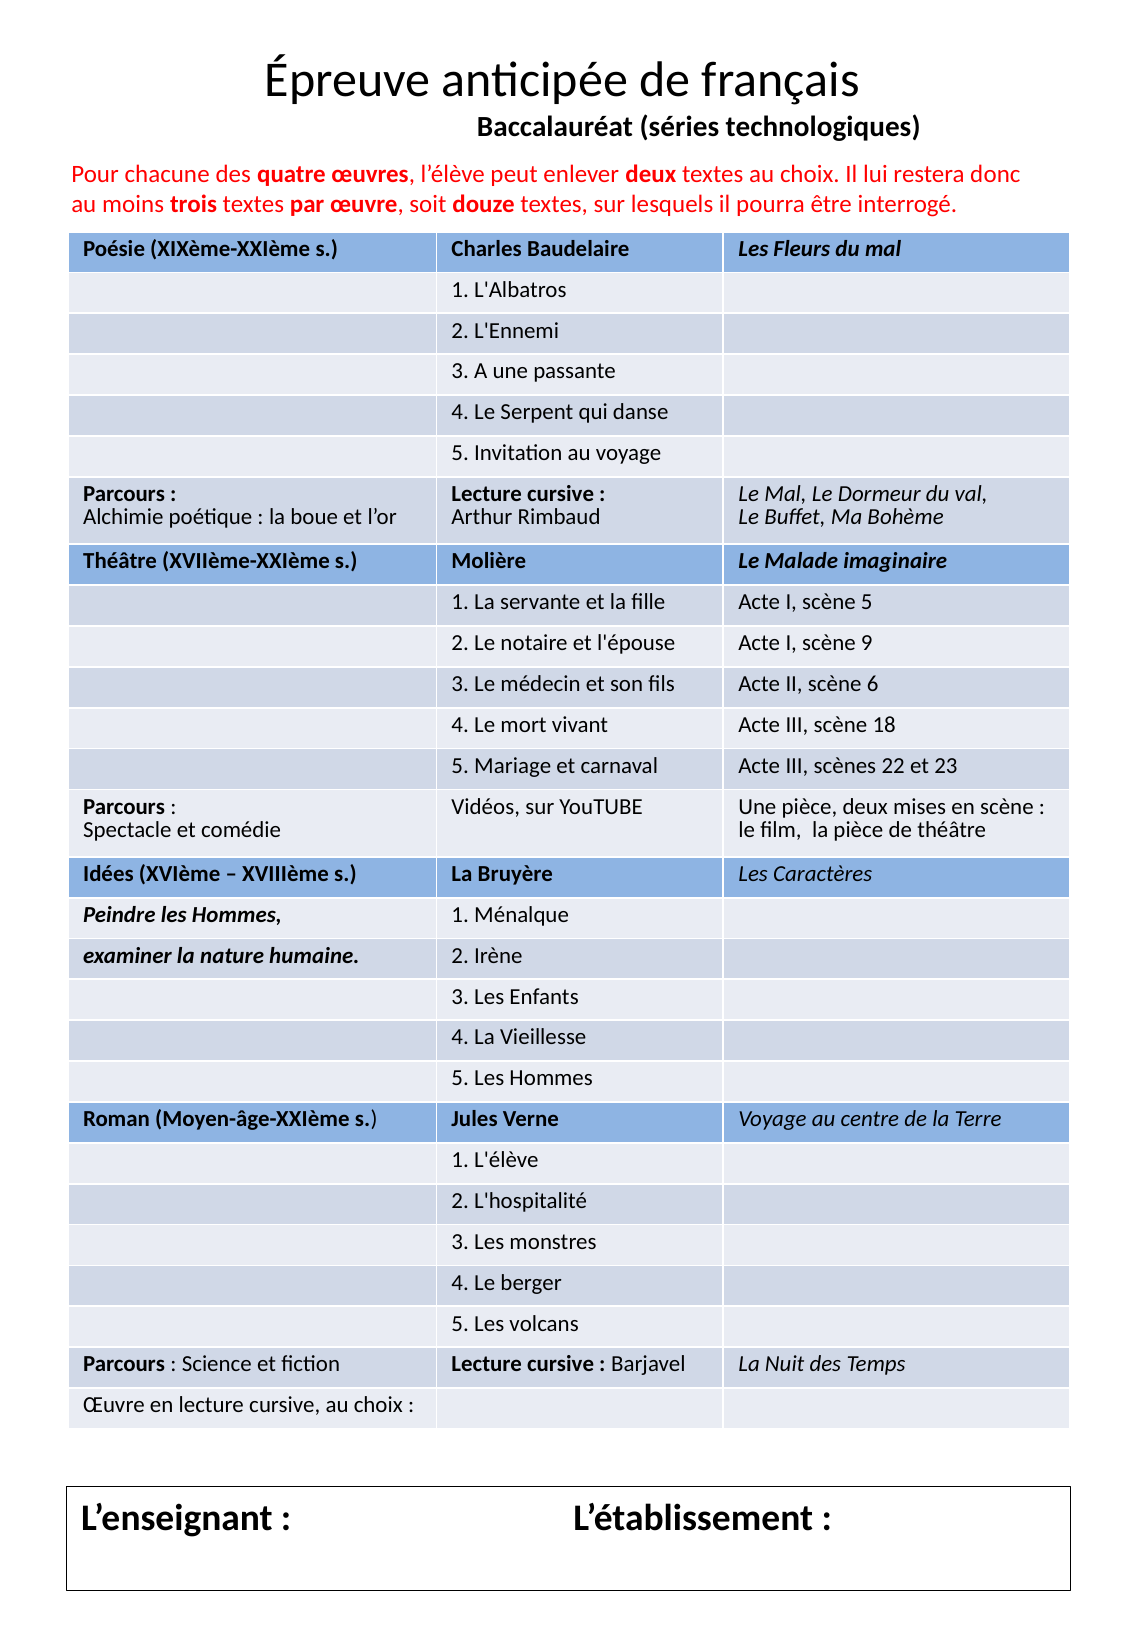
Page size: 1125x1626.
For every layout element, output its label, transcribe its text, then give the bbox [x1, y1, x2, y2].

table_cell Acte III, scène 18 [724, 709, 1069, 748]
table_cell [724, 1185, 1069, 1224]
table_cell [724, 899, 1069, 938]
table_cell 3. Le médecin et son fils [437, 668, 722, 707]
table_cell [69, 980, 436, 1019]
table_cell 1. L'Albatros [437, 273, 722, 312]
table_cell Vidéos, sur YouTUBE [437, 790, 722, 856]
table_cell [724, 939, 1069, 978]
table_cell [69, 1185, 436, 1224]
table_cell [69, 1062, 436, 1101]
table_cell [69, 1307, 436, 1346]
table_cell [724, 1225, 1069, 1265]
table_cell [69, 709, 436, 748]
table_cell Le Malade imaginaire [724, 545, 1069, 584]
table_cell Théâtre (XVIIème-XXIème s.) [69, 545, 436, 584]
table_header Poésie (XIXème-XXIème s.) [69, 233, 436, 272]
table_cell [69, 273, 436, 312]
table_header Charles Baudelaire [437, 233, 722, 272]
table_cell 1. Ménalque [437, 899, 722, 938]
table_cell 4. Le mort vivant [437, 709, 722, 748]
table_cell 4. Le Serpent qui danse [437, 396, 722, 435]
title Épreuve anticipée de français [66, 39, 1059, 115]
table_cell [69, 586, 436, 625]
table_cell Lecture cursive : Barjavel [437, 1348, 722, 1387]
table_cell [69, 668, 436, 707]
table_cell Œuvre en lecture cursive, au choix : [69, 1389, 436, 1428]
table_cell [69, 355, 436, 394]
table_cell 1. La servante et la fille [437, 586, 722, 625]
table_cell [69, 396, 436, 435]
table_cell Lecture cursive : Arthur Rimbaud [437, 478, 722, 543]
table_cell 2. Irène [437, 939, 722, 978]
table_cell 5. Invitation au voyage [437, 437, 722, 476]
table_cell [69, 437, 436, 476]
table_cell [724, 273, 1069, 312]
table_cell 2. L'Ennemi [437, 314, 722, 353]
table_cell [724, 1266, 1069, 1305]
text_box L’enseignant : L’établissement : [66, 1485, 1071, 1591]
table_cell Jules Verne [437, 1103, 722, 1142]
table_cell [724, 1062, 1069, 1101]
table_cell [69, 1021, 436, 1060]
table_cell 2. L'hospitalité [437, 1185, 722, 1224]
table_cell 3. A une passante [437, 355, 722, 394]
table_cell [724, 355, 1069, 394]
table_cell Une pièce, deux mises en scène : le film, la pièce de théâtre [724, 790, 1069, 856]
table_cell Parcours : Alchimie poétique : la boue et l’or [69, 478, 436, 543]
table_cell Acte III, scènes 22 et 23 [724, 749, 1069, 789]
table_cell [724, 980, 1069, 1019]
table_cell 1. L'élève [437, 1144, 722, 1183]
table_cell Le Mal, Le Dormeur du val, Le Buffet, Ma Bohème [724, 478, 1069, 543]
table_cell [437, 1389, 722, 1428]
table_cell 5. Les Hommes [437, 1062, 722, 1101]
table_cell Voyage au centre de la Terre [724, 1103, 1069, 1142]
table_cell examiner la nature humaine. [69, 939, 436, 978]
table_header Les Fleurs du mal [724, 233, 1069, 272]
table_cell 5. Mariage et carnaval [437, 749, 722, 789]
table_cell Peindre les Hommes, [69, 899, 436, 938]
table_cell Acte I, scène 5 [724, 586, 1069, 625]
table_cell 4. La Vieillesse [437, 1021, 722, 1060]
table_cell [69, 1225, 436, 1265]
table_cell [724, 1389, 1069, 1428]
table_cell Idées (XVIème – XVIIIème s.) [69, 858, 436, 897]
table_cell [724, 437, 1069, 476]
table_cell 3. Les Enfants [437, 980, 722, 1019]
table_cell Acte I, scène 9 [724, 627, 1069, 666]
table_cell 5. Les volcans [437, 1307, 722, 1346]
text_box Pour chacune des quatre œuvres, l’élève peut enlever deux textes au choix. Il lui restera donc au moins trois textes par œuvre, soit douze textes, sur lesquels il pourra être interrogé. [56, 149, 1058, 225]
table_cell Roman (Moyen-âge-XXIème s.) [69, 1103, 436, 1142]
table_cell [724, 1021, 1069, 1060]
text_box Baccalauréat (séries technologiques) [447, 100, 1053, 149]
table_cell Parcours : Spectacle et comédie [69, 790, 436, 856]
table_cell 4. Le berger [437, 1266, 722, 1305]
table_cell [724, 396, 1069, 435]
table_cell La Nuit des Temps [724, 1348, 1069, 1387]
table_cell [724, 1307, 1069, 1346]
table_cell 3. Les monstres [437, 1225, 722, 1265]
table_cell [69, 749, 436, 789]
table_cell [724, 1144, 1069, 1183]
table_cell Parcours : Science et fiction [69, 1348, 436, 1387]
table_cell La Bruyère [437, 858, 722, 897]
table_cell Molière [437, 545, 722, 584]
table_cell [69, 627, 436, 666]
table_cell 2. Le notaire et l'épouse [437, 627, 722, 666]
table_cell [69, 1266, 436, 1305]
table_cell [69, 314, 436, 353]
table_cell Acte II, scène 6 [724, 668, 1069, 707]
table_cell [724, 314, 1069, 353]
table_cell [69, 1144, 436, 1183]
table_cell Les Caractères [724, 858, 1069, 897]
